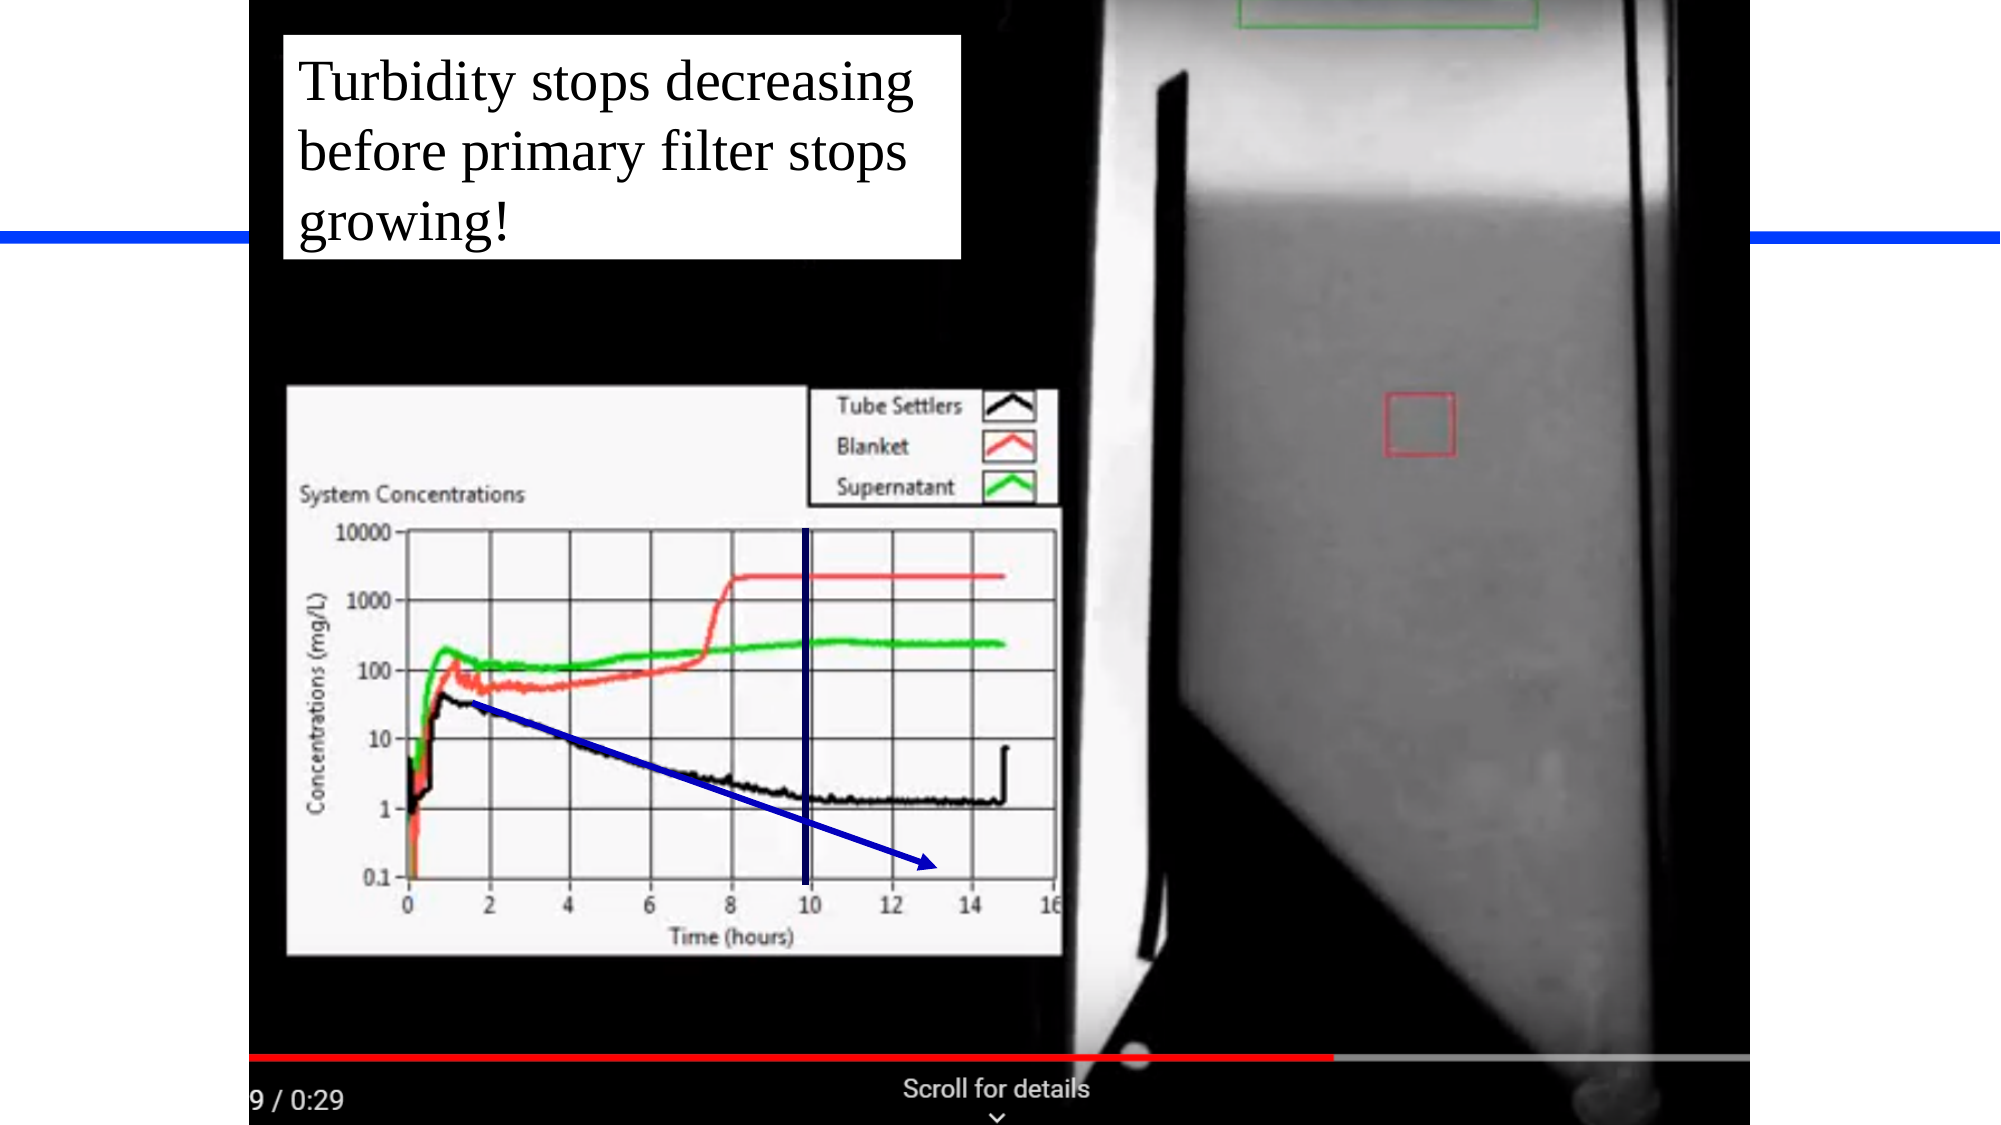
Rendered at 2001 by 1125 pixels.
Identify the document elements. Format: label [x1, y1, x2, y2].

picture [249, 0, 1751, 1125]
text_box [471, 702, 938, 869]
